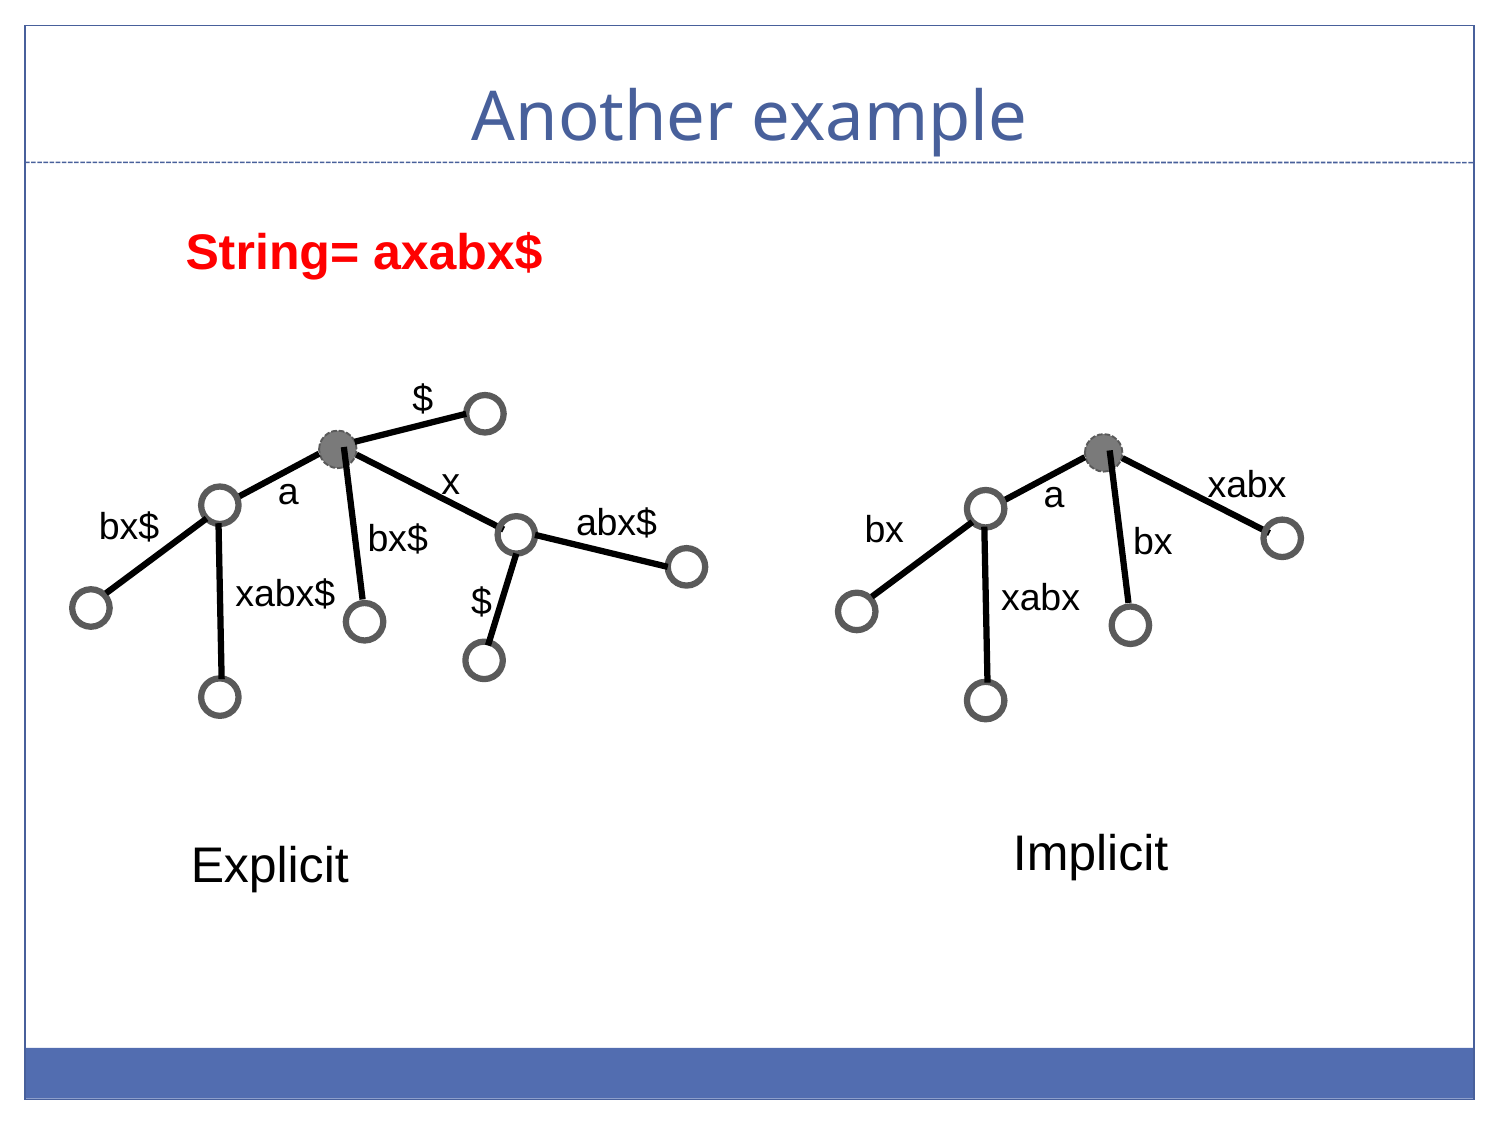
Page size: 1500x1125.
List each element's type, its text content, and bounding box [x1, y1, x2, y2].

text_box Implicit [998, 812, 1184, 888]
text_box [837, 433, 1303, 720]
text_box Explicit [176, 824, 364, 900]
text_box String= axabx$ [170, 212, 558, 348]
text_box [71, 366, 706, 717]
title Another example [49, 37, 1450, 162]
